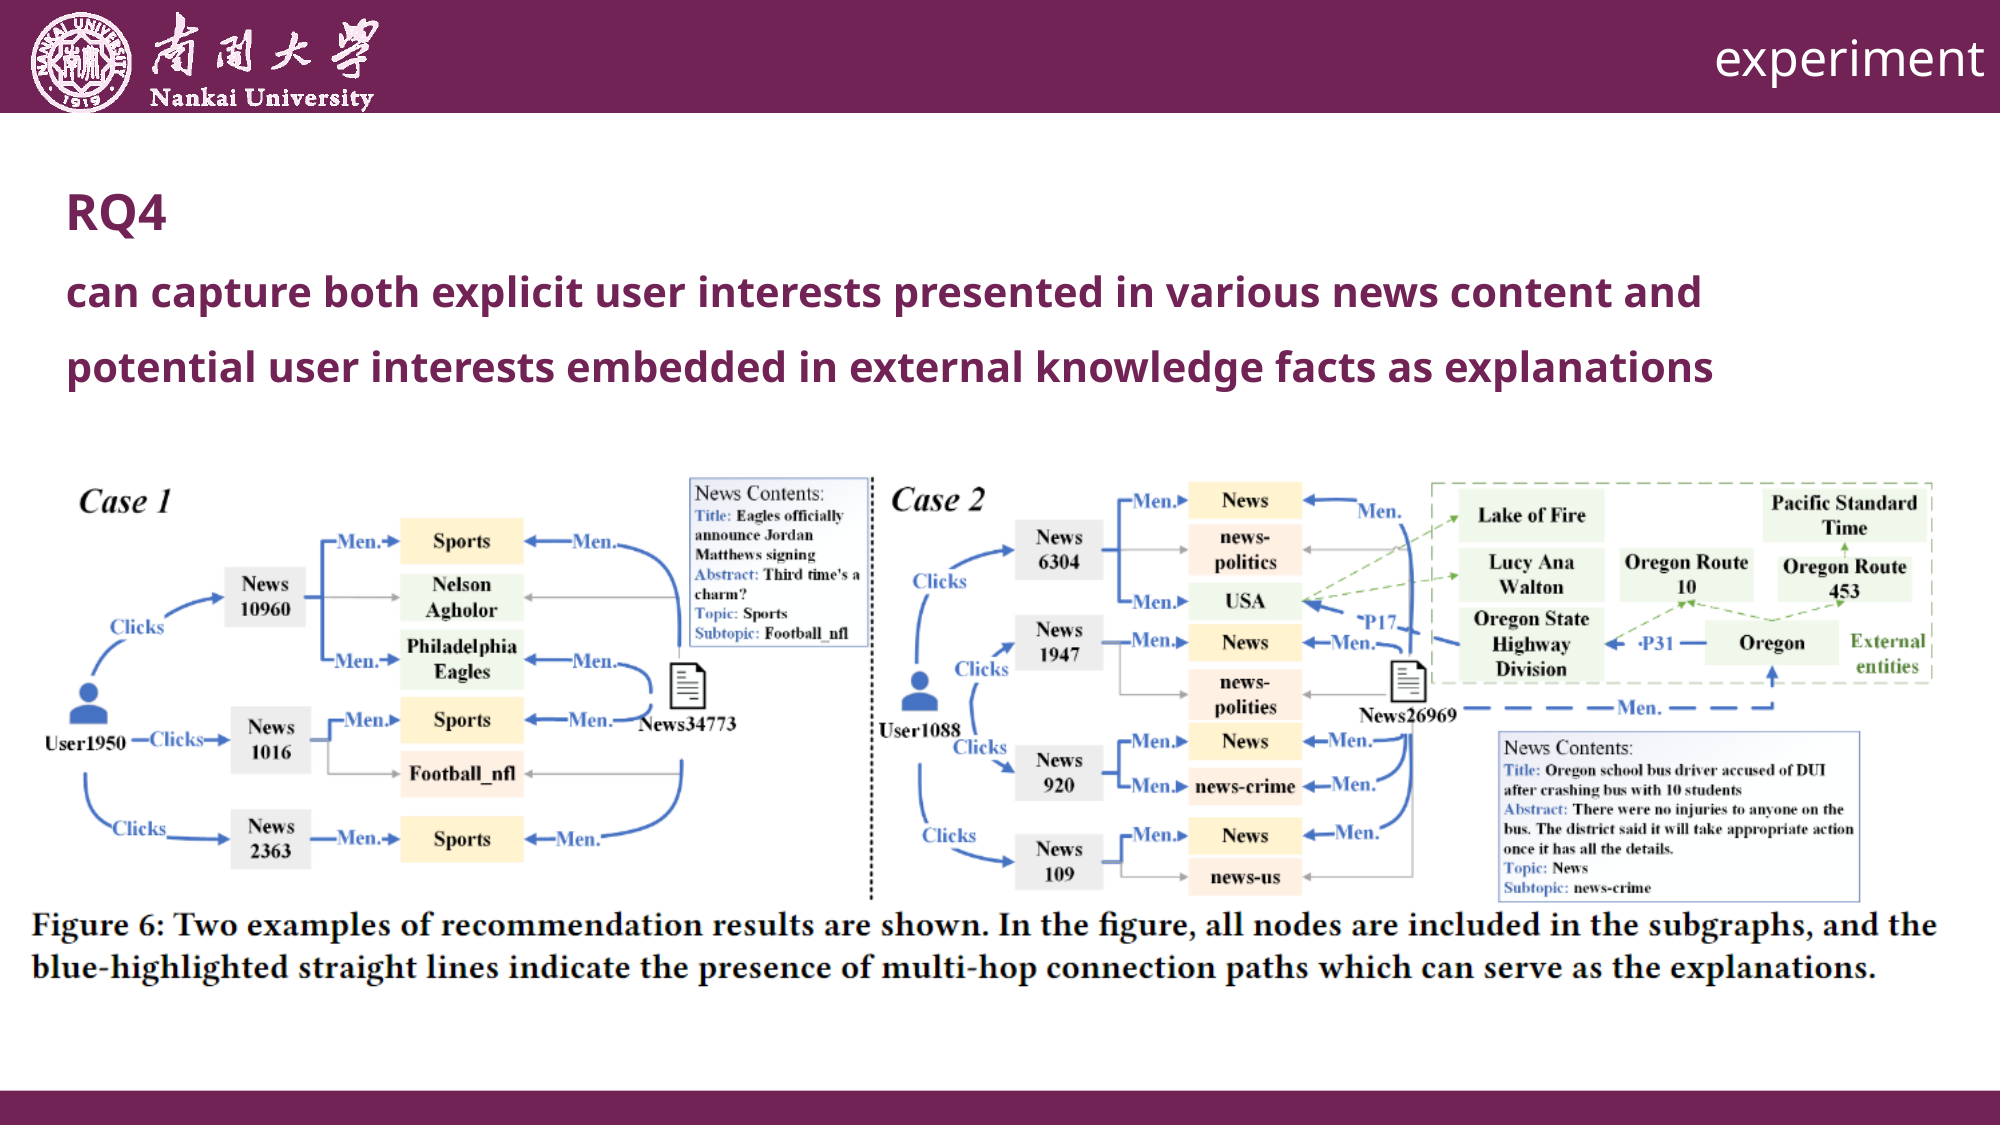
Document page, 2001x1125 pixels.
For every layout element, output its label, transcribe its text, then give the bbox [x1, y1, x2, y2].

picture [0, 12, 409, 113]
picture [25, 465, 1950, 996]
text_box experiment [0, 0, 2000, 114]
text_box [0, 1090, 2000, 1125]
text_box RQ4 can capture both explicit user interests presented in various news content and potential user interests embedded in external knowledge facts as explanations [50, 143, 1855, 465]
